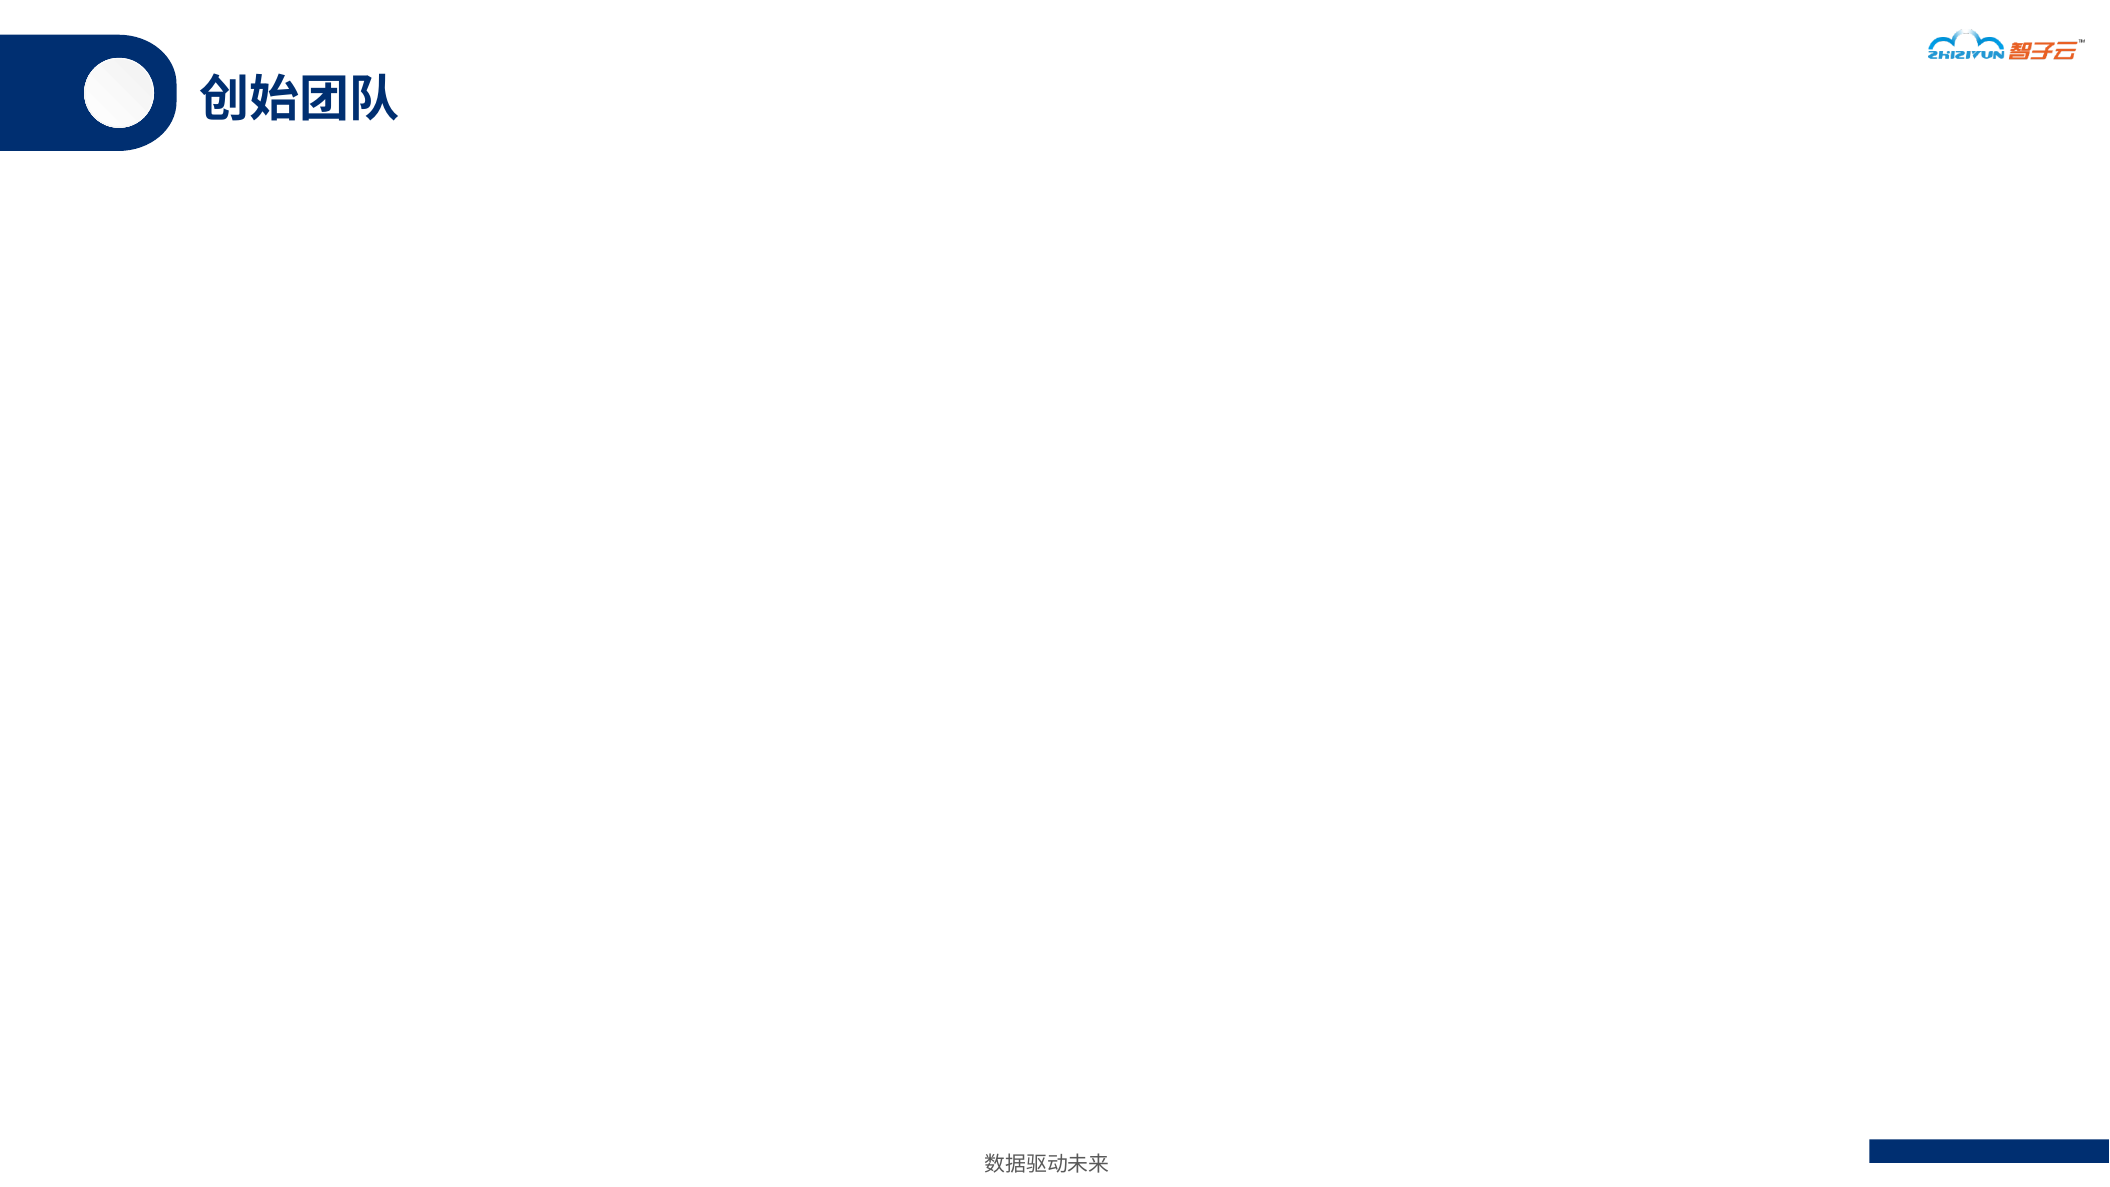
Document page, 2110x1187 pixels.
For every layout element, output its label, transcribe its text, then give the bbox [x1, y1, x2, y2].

text_box [0, 33, 178, 152]
picture [1928, 26, 2085, 62]
text_box 创始团队 [184, 59, 835, 135]
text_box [84, 57, 155, 128]
text_box [1868, 1138, 2110, 1164]
